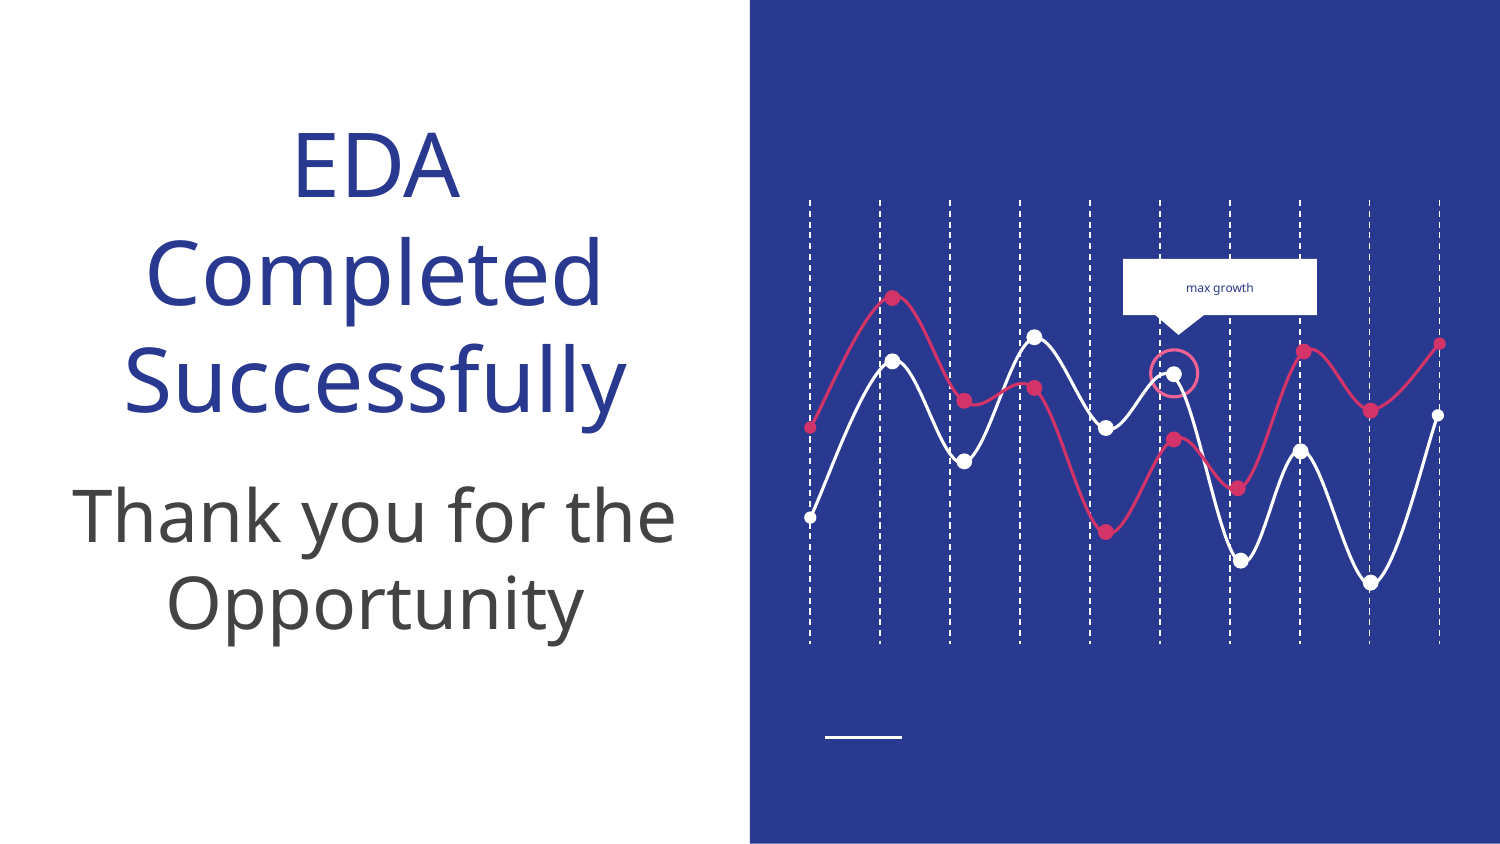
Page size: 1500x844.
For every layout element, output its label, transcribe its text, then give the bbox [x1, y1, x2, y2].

subtitle Thank you for the Opportunity [43, 454, 708, 663]
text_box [809, 291, 1440, 539]
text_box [809, 595, 1440, 644]
title EDA Completed Successfully [43, 188, 708, 446]
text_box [810, 545, 1439, 590]
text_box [809, 199, 1440, 291]
